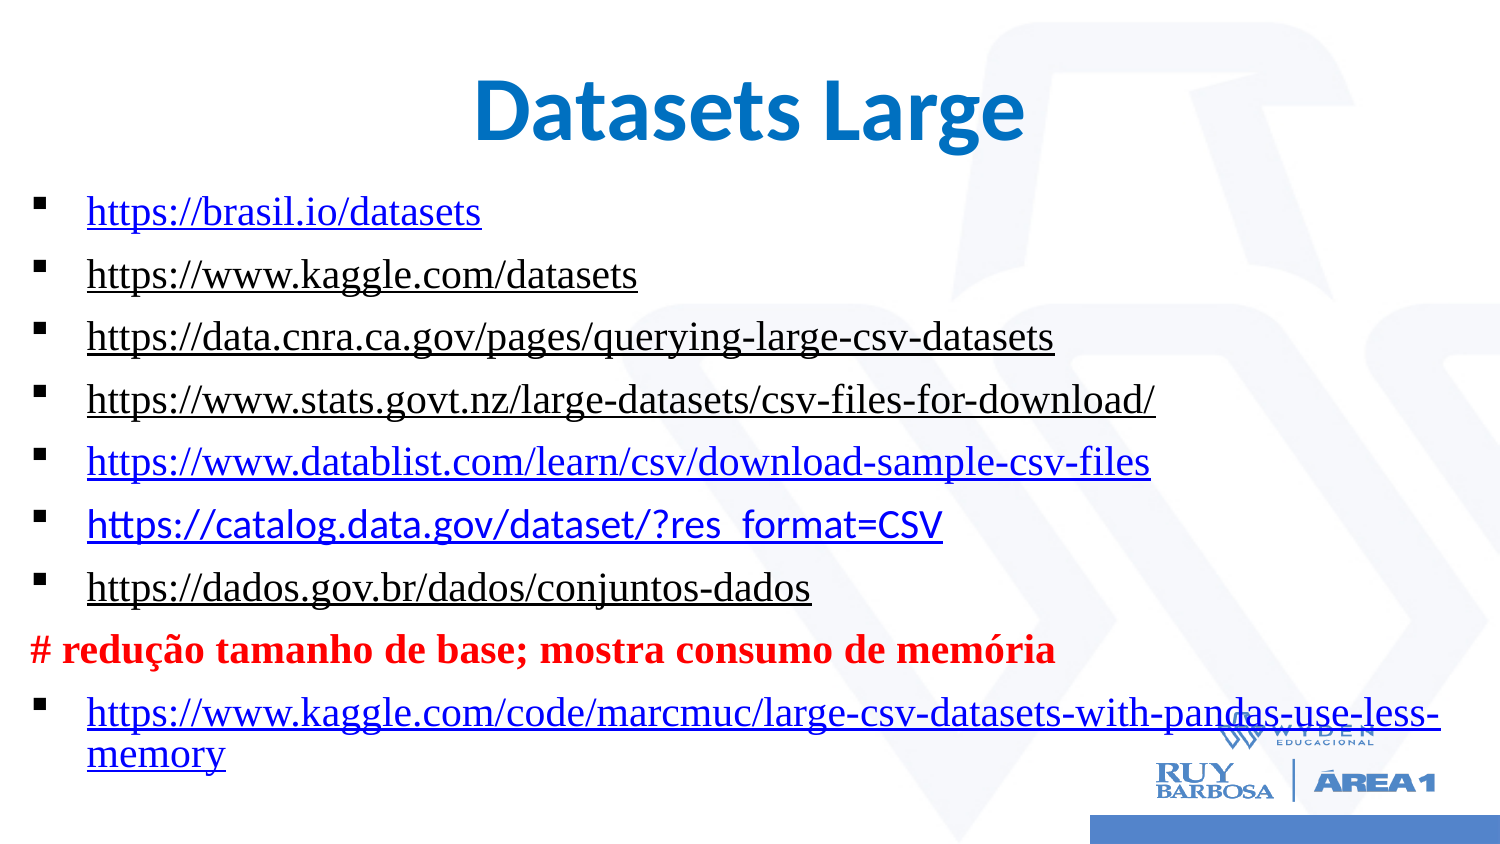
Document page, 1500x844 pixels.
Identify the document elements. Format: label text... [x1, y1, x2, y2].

title Datasets Large [74, 33, 1426, 175]
picture [0, 0, 1500, 844]
list https://brasil.io/datasets https://www.kaggle.com/datasets https://data.cnra.ca.gov/pages/querying-large-csv-datasets https://www.stats.govt.nz/large-datasets/csv-files-for-download/ https://www.datablist.com/learn/csv/download-sample-csv-files https://catalog.data.gov/dataset/?res_format=CSV https://dados.gov.br/dados/conjuntos-dados # redução tamanho de base; mostra consumo de memória https://www.kaggle.com/code/marcmuc/large-csv-datasets-with-pandas-use-less-memory [22, 175, 1478, 813]
